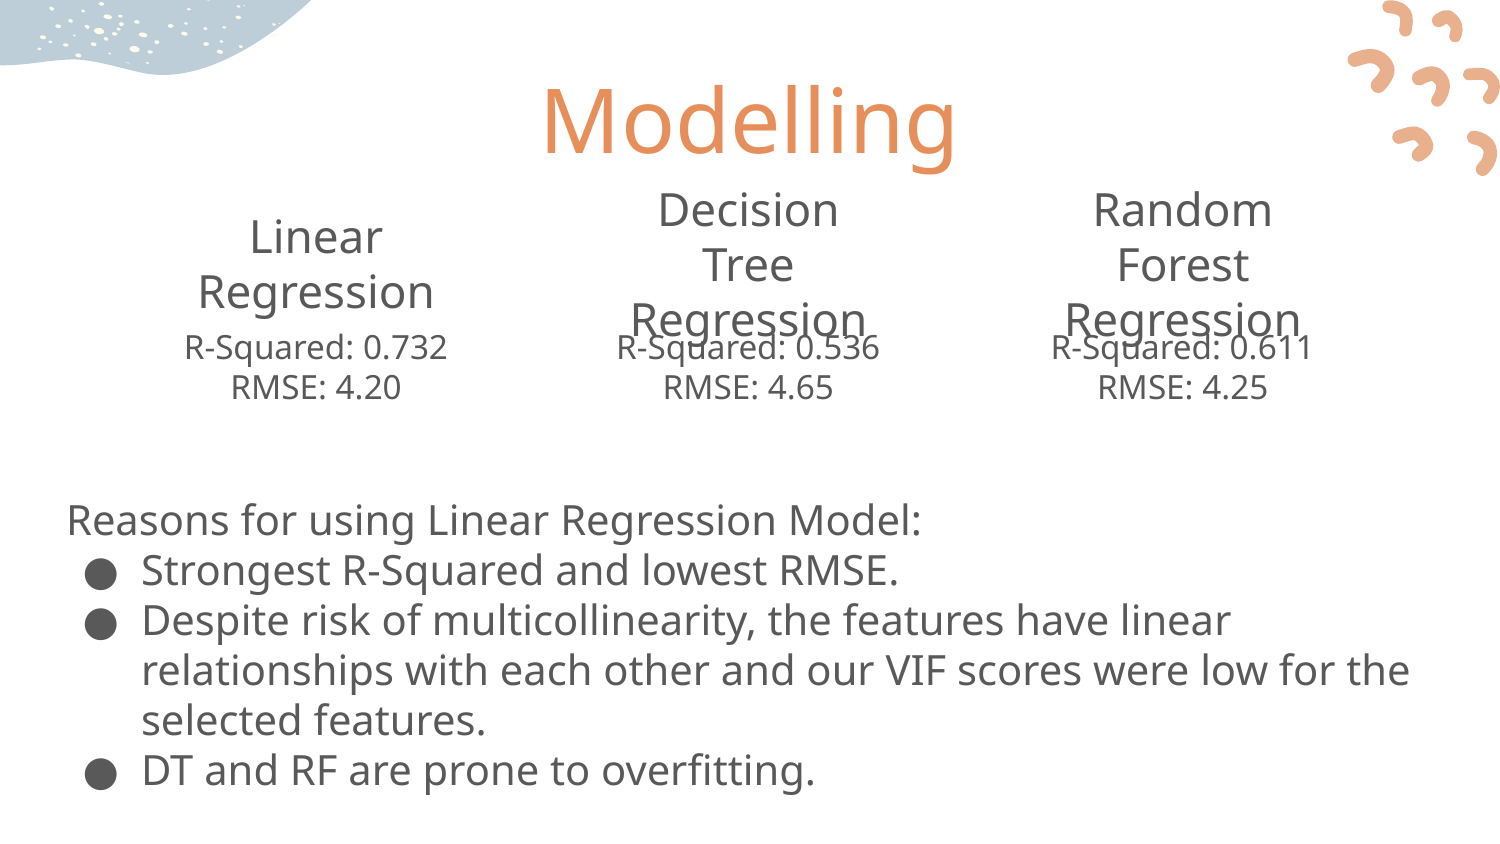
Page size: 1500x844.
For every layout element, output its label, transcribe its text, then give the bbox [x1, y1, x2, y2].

subtitle R-Squared: 0.536 RMSE: 4.65 [594, 298, 903, 435]
title Random Forest Regression [1028, 237, 1338, 289]
text_box Reasons for using Linear Regression Model: Strongest R-Squared and lowest RMSE. Despite risk of multicollinearity, the features have linear relationships with each other and our VIF scores were low for the selected features. DT and RF are prone to overfitting. [51, 443, 1449, 844]
title Decision Tree Regression [594, 237, 903, 289]
subtitle R-Squared: 0.611 RMSE: 4.25 [1028, 298, 1338, 435]
subtitle R-Squared: 0.732 RMSE: 4.20 [161, 298, 471, 435]
title Linear Regression [161, 237, 471, 289]
title Modelling [51, 71, 1449, 166]
